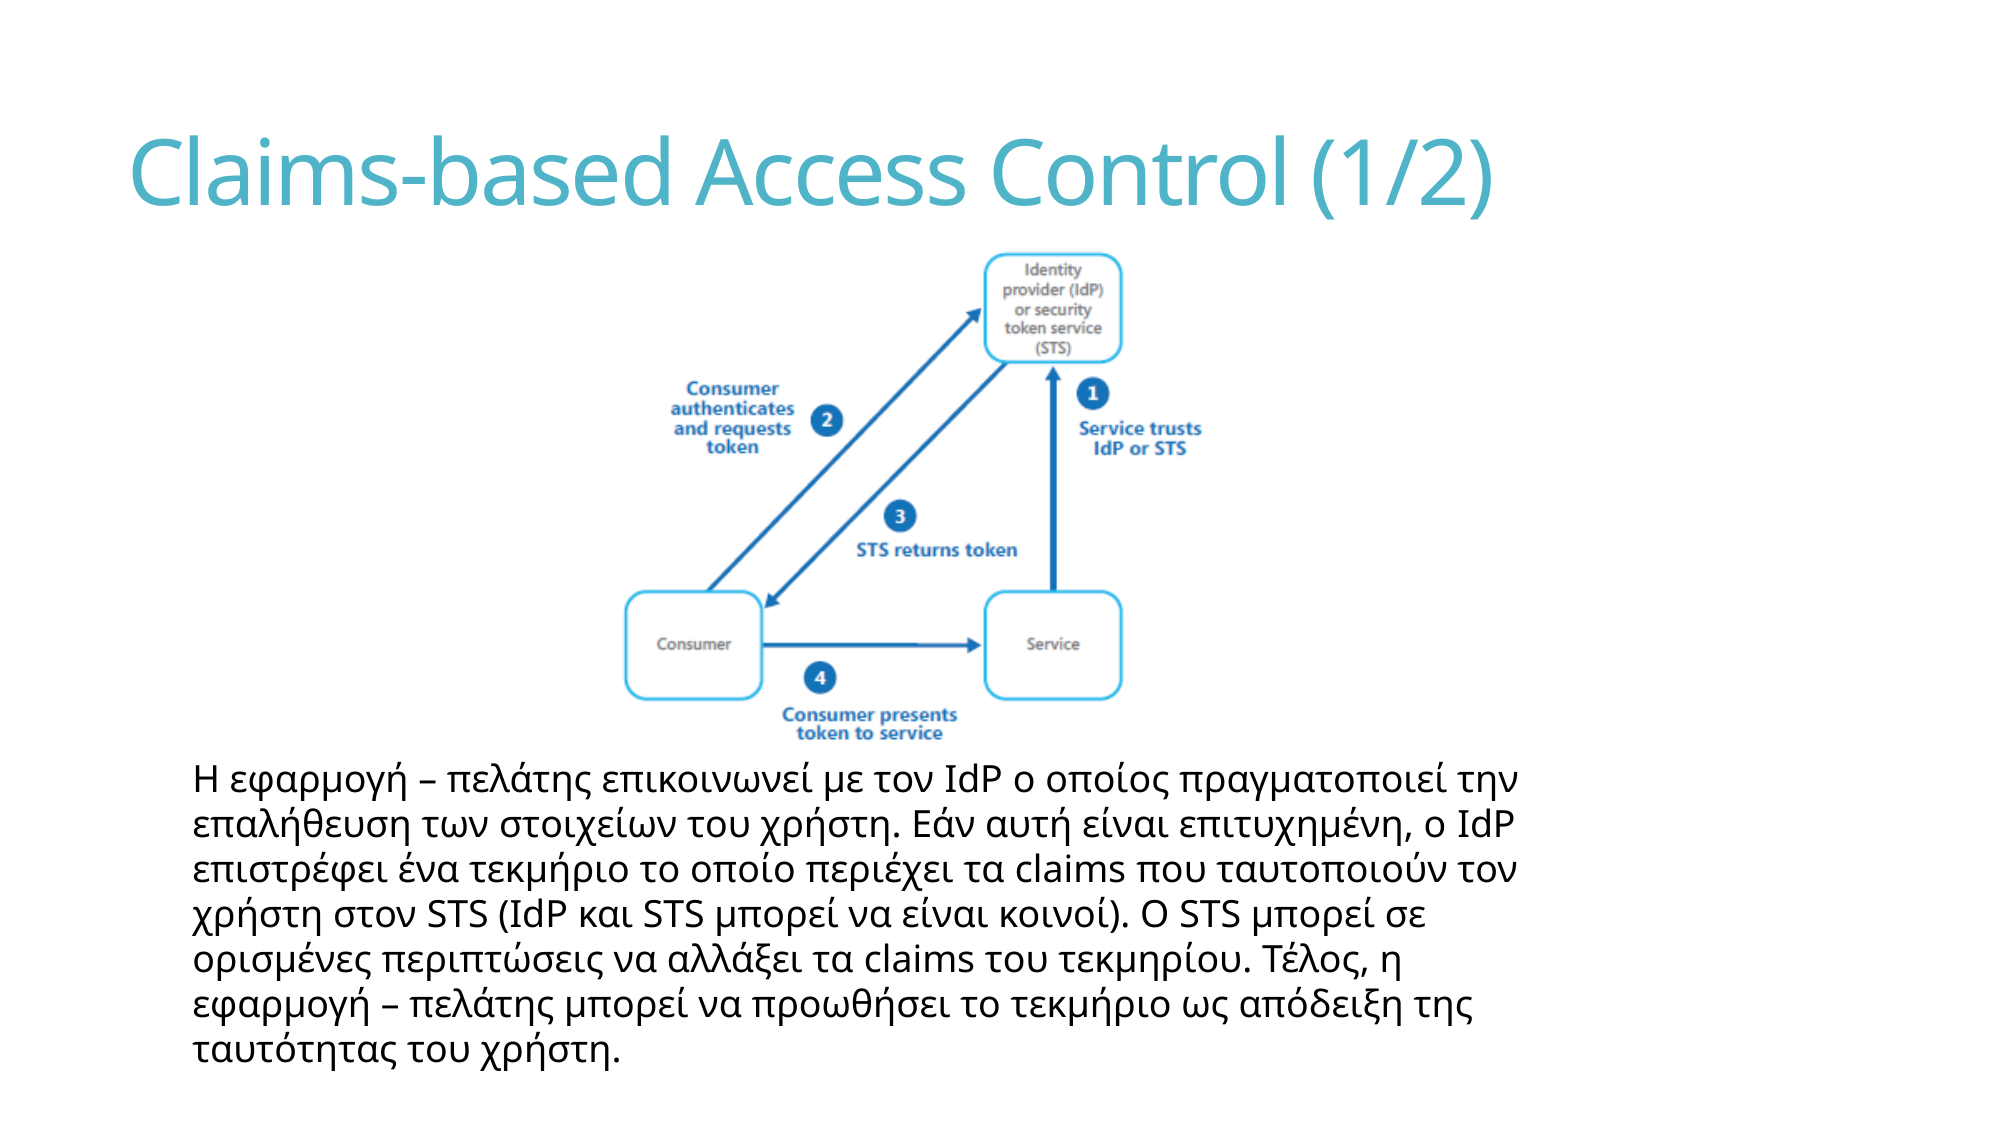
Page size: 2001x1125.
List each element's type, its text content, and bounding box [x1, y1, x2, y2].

text_box Η εφαρμογή – πελάτης επικοινωνεί με τον IdP ο οποίος πραγματοποιεί την επαλήθευση των στοιχείων του χρήστη. Εάν αυτή είναι επιτυχημένη, ο IdP επιστρέφει ένα τεκμήριο το οποίο περιέχει τα claims που ταυτοποιούν τον χρήστη στον STS (IdP και STS μπορεί να είναι κοινοί). Ο STS μπορεί σε ορισμένες περιπτώσεις να αλλάξει τα claims του τεκμηρίου. Τέλος, η εφαρμογή – πελάτης μπορεί να προωθήσει το τεκμήριο ως απόδειξη της ταυτότητας του χρήστη. [177, 747, 1593, 1078]
title Claims-based Access Control (1/2) [112, 41, 1880, 314]
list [619, 247, 1225, 749]
